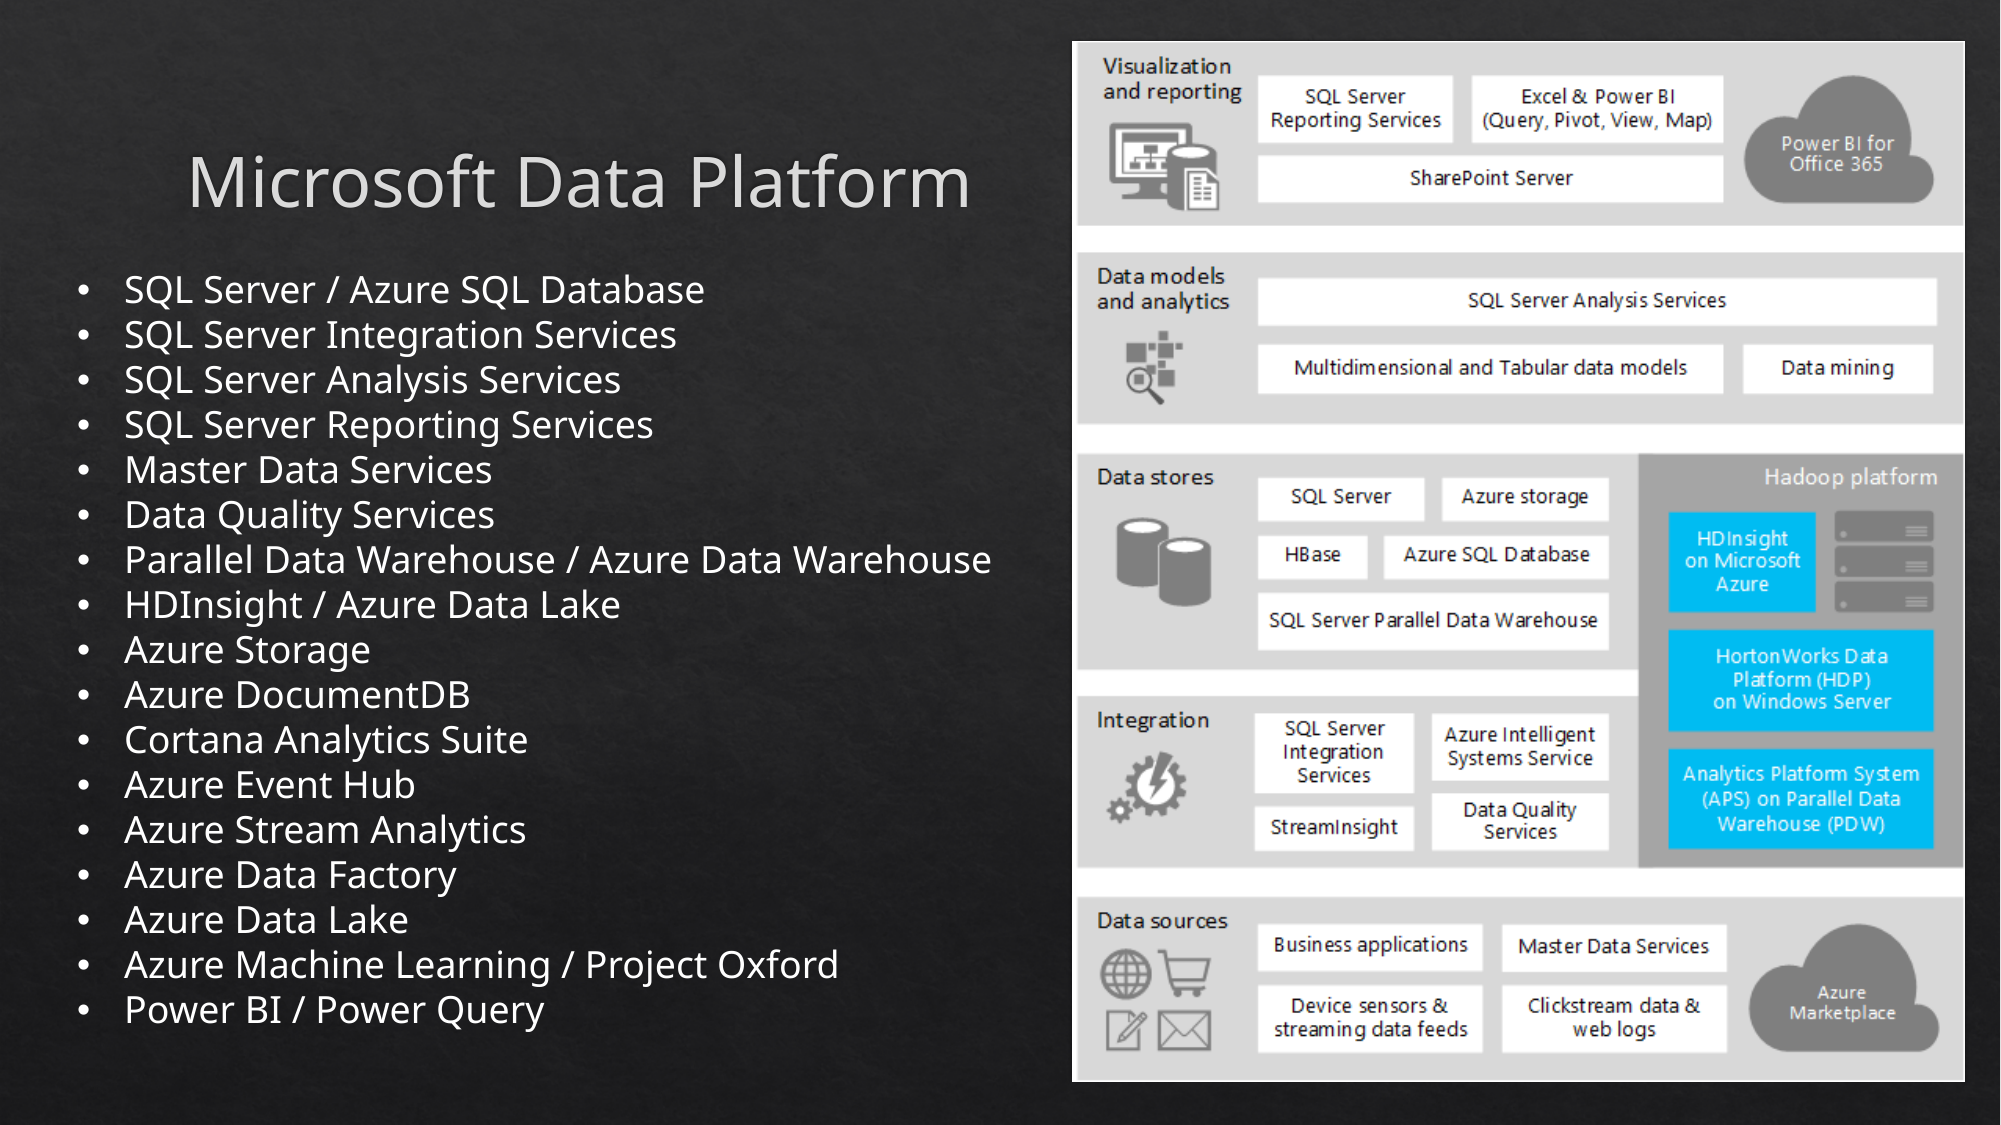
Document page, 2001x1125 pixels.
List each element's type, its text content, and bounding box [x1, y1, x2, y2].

title Microsoft Data Platform [149, 99, 1010, 259]
text_box SQL Server / Azure SQL Database SQL Server Integration Services SQL Server Analysis Services SQL Server Reporting Services Master Data Services Data Quality Services Parallel Data Warehouse / Azure Data Warehouse HDInsight / Azure Data Lake Azure Storage Azure DocumentDB Cortana Analytics Suite Azure Event Hub Azure Stream Analytics Azure Data Factory Azure Data Lake Azure Machine Learning / Project Oxford Power BI / Power Query [62, 259, 1010, 1039]
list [1072, 41, 1966, 1082]
